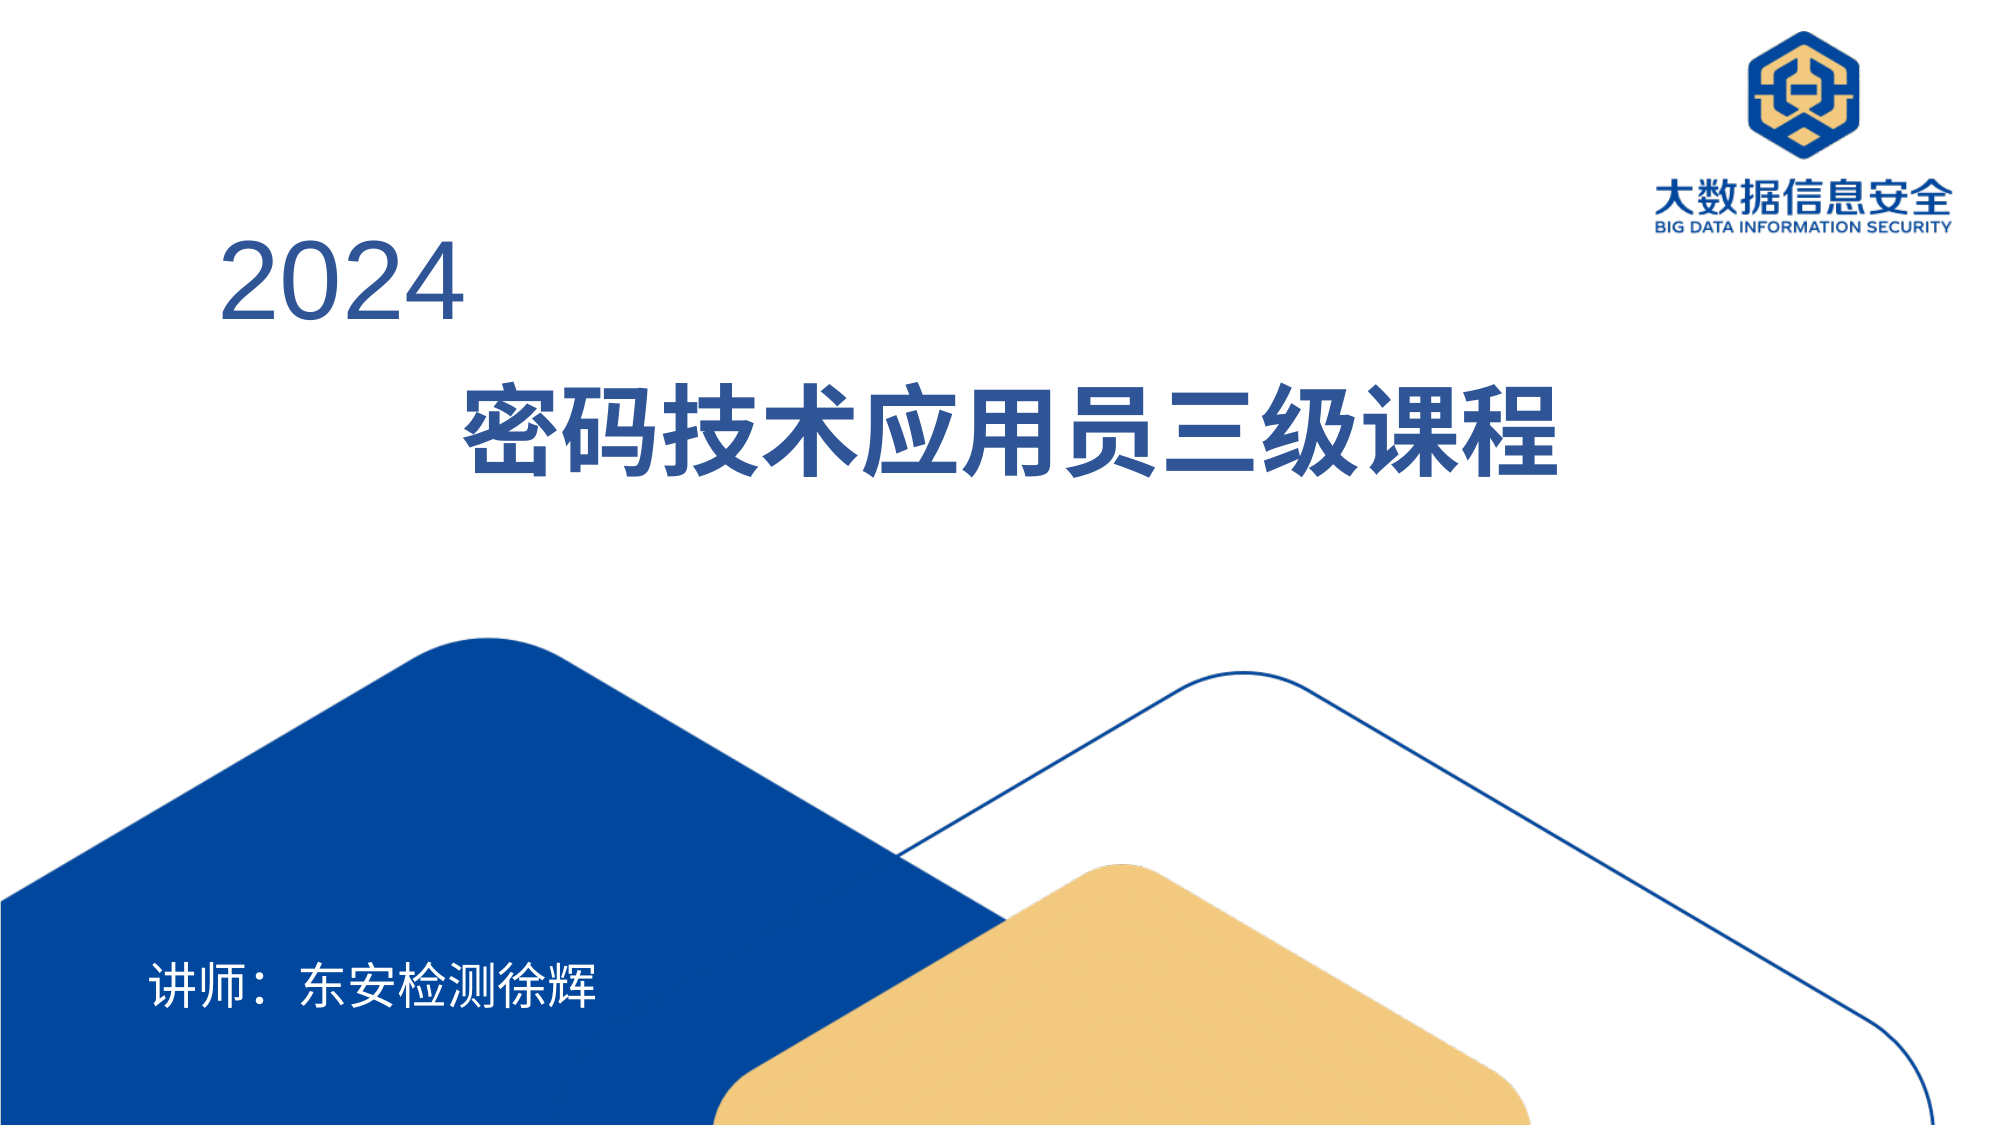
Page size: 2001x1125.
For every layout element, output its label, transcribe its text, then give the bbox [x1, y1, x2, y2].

text_box 讲师：东安检测徐辉 [132, 947, 538, 1026]
text_box 2024 [202, 199, 756, 350]
picture [0, 31, 2001, 1125]
text_box 密码技术应用员三级课程 [445, 360, 1644, 498]
